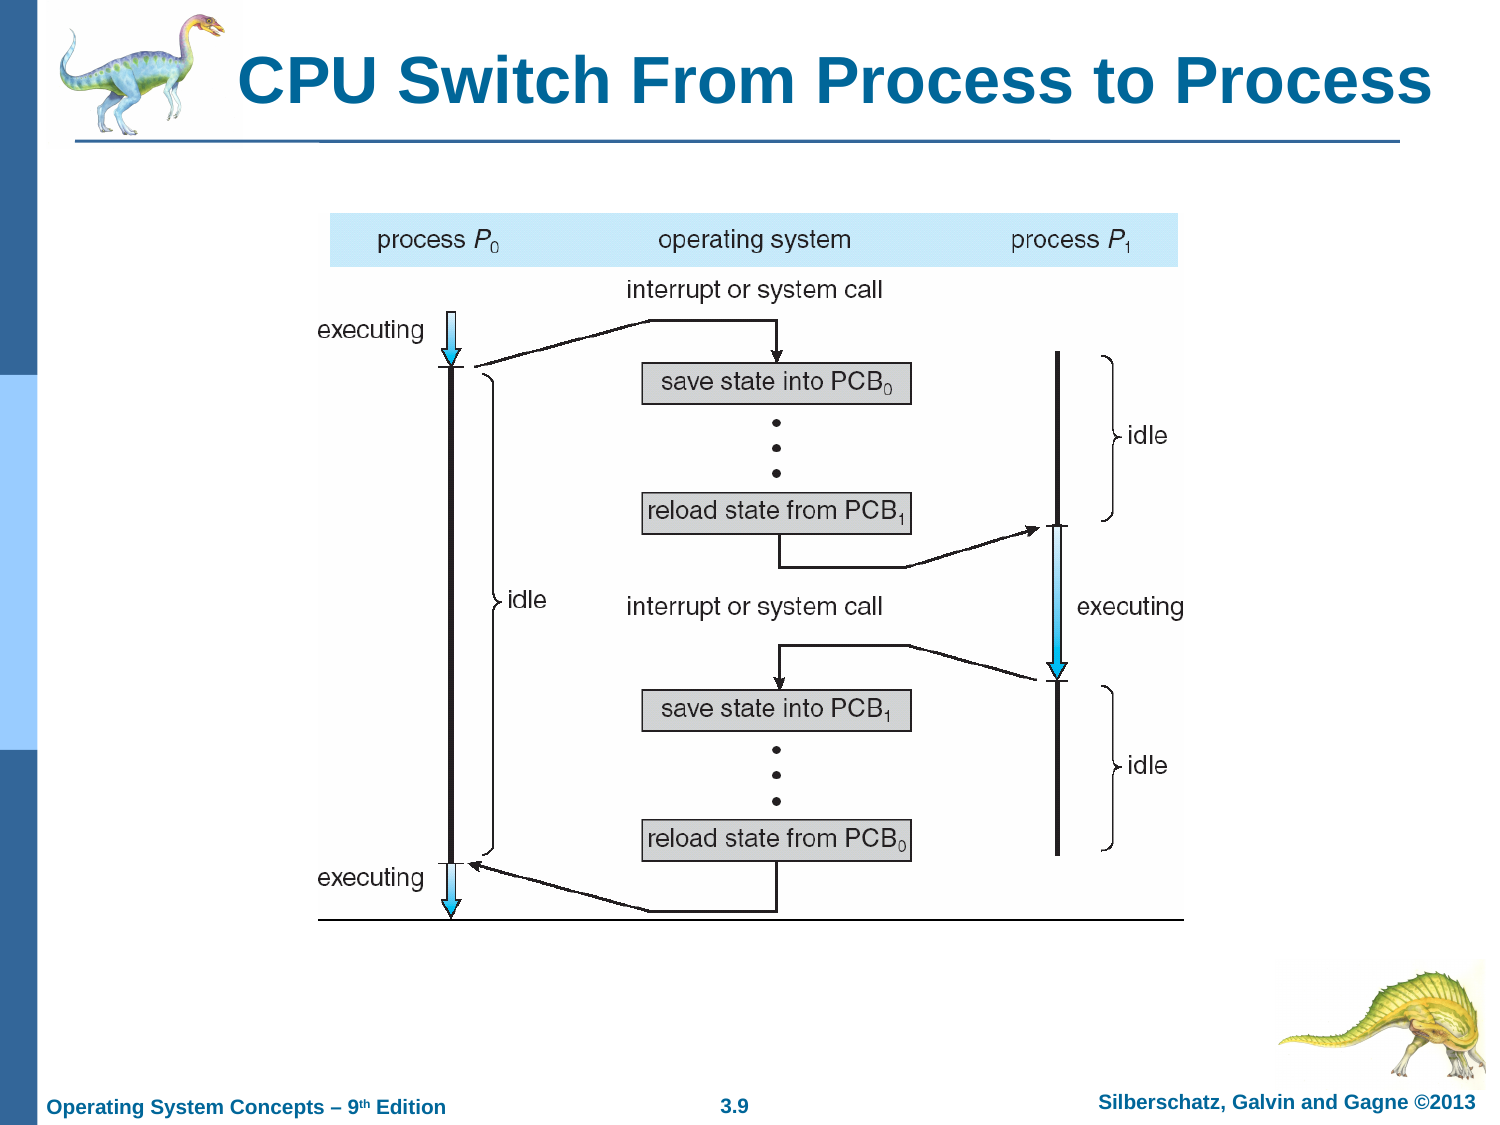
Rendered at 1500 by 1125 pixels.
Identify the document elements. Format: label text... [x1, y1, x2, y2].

text_box CPU Switch From Process to Process [161, 29, 1500, 125]
picture [46, 0, 243, 149]
picture [1275, 959, 1486, 1090]
picture [227, 181, 1371, 949]
